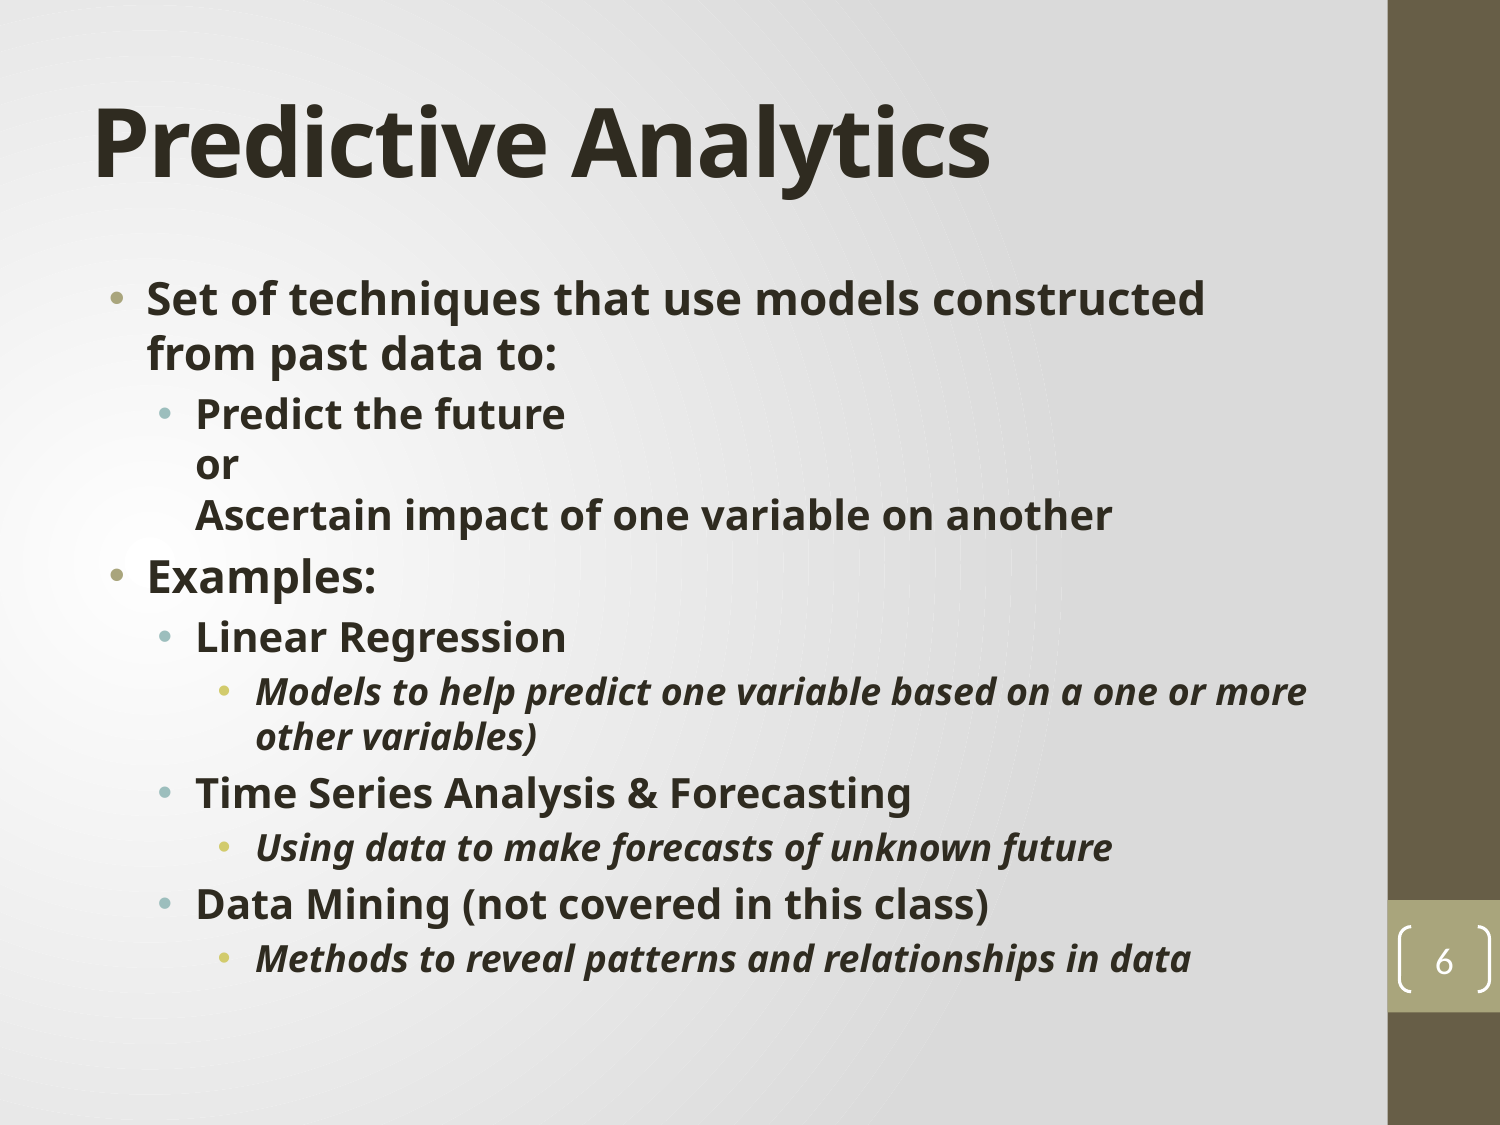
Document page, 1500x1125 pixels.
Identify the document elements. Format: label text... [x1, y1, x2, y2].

slide_number 6 [1397, 925, 1492, 994]
title Predictive Analytics [75, 45, 1325, 233]
list Set of techniques that use models constructed from past data to: Predict the future or Ascertain impact of one variable on another Examples: Linear Regression Models to help predict one variable based on a one or more other variables) Time Series Analysis & Forecasting Using data to make forecasts of unknown future Data Mining (not covered in this class) Methods to reveal patterns and relationships in data [75, 262, 1325, 1050]
